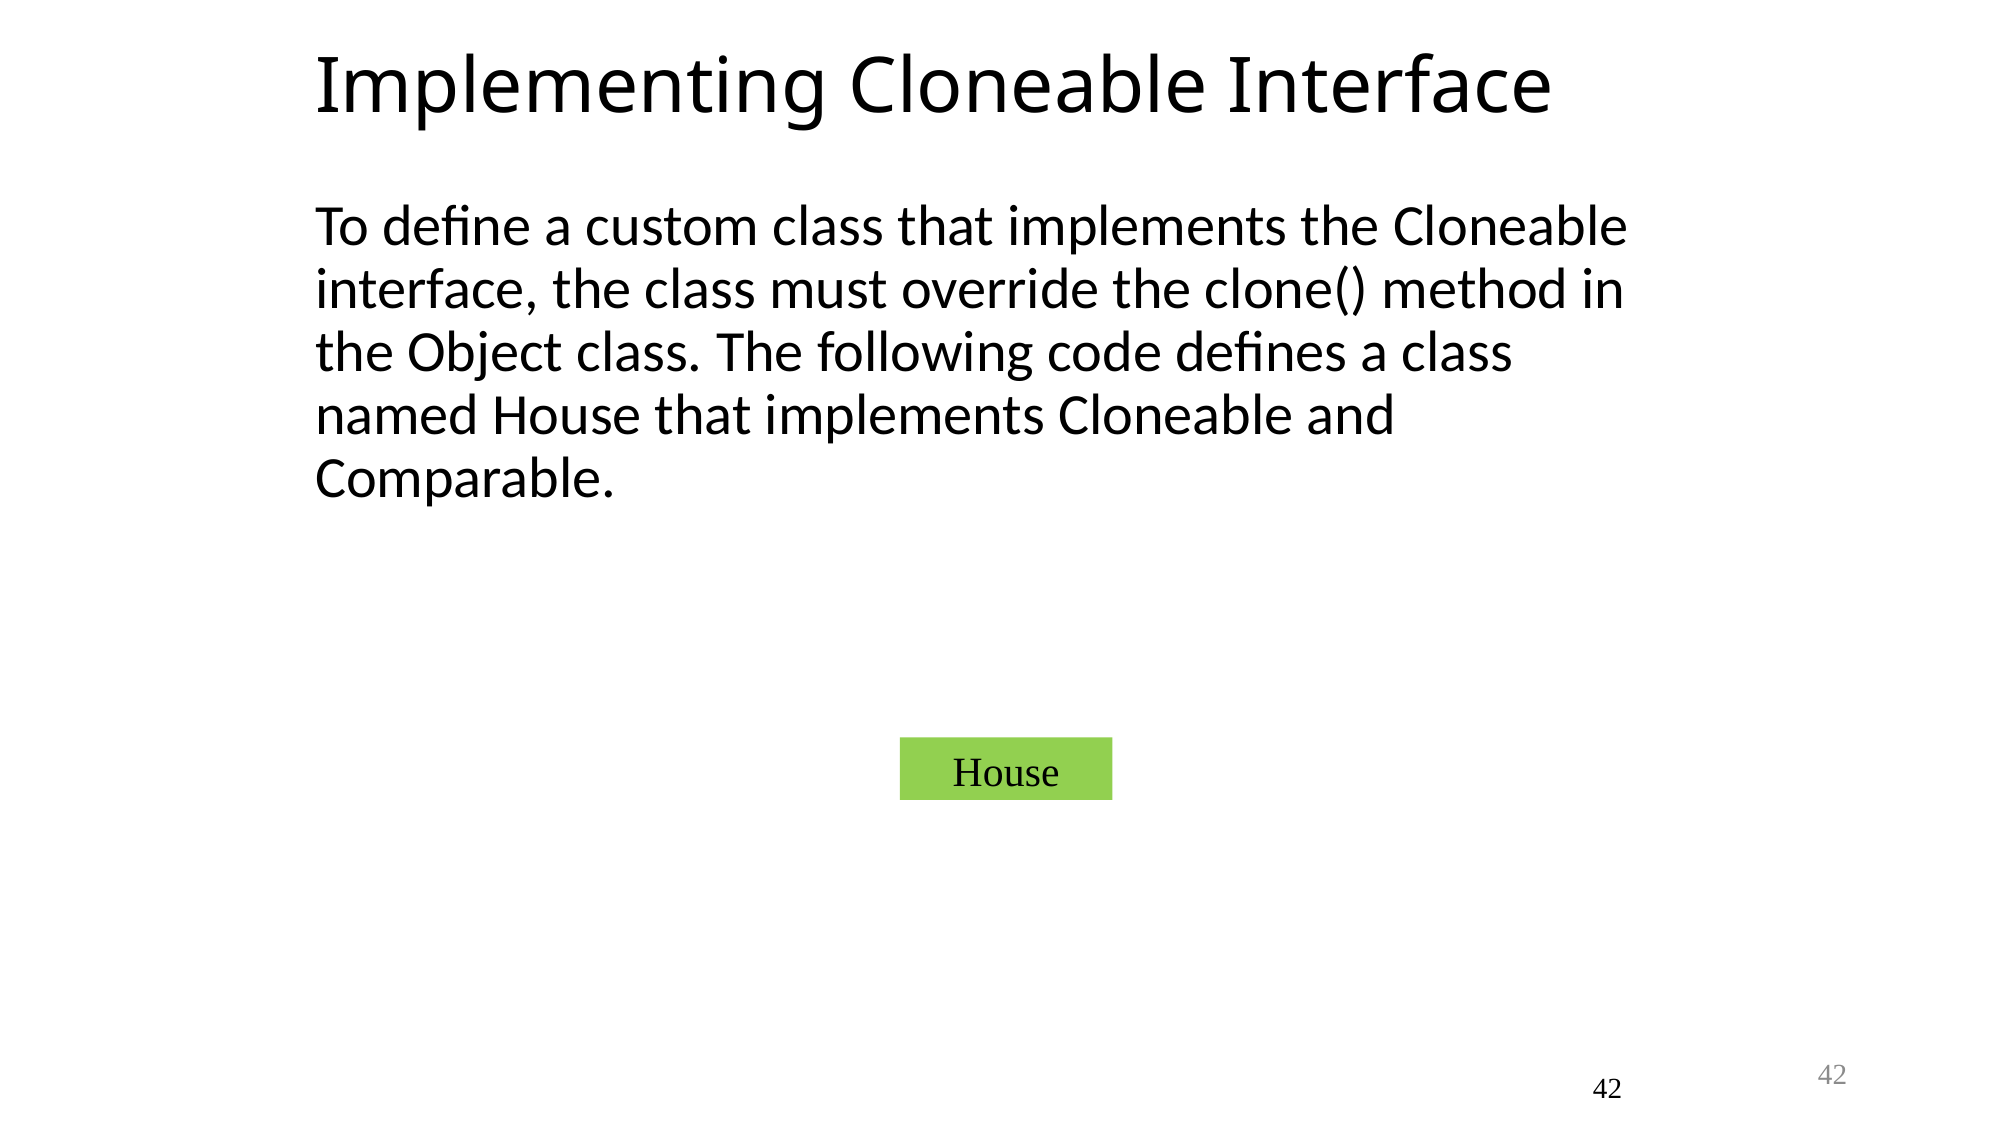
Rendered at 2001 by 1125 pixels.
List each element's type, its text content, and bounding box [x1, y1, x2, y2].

slide_number 42 [1412, 1042, 1863, 1103]
text_box 42 [1324, 1049, 1638, 1125]
text_box House [899, 737, 1113, 800]
title Implementing Cloneable Interface [300, 37, 1713, 138]
list To define a custom class that implements the Cloneable interface, the class must override the clone() method in the Object class. The following code defines a class named House that implements Cloneable and Comparable. [300, 187, 1688, 725]
